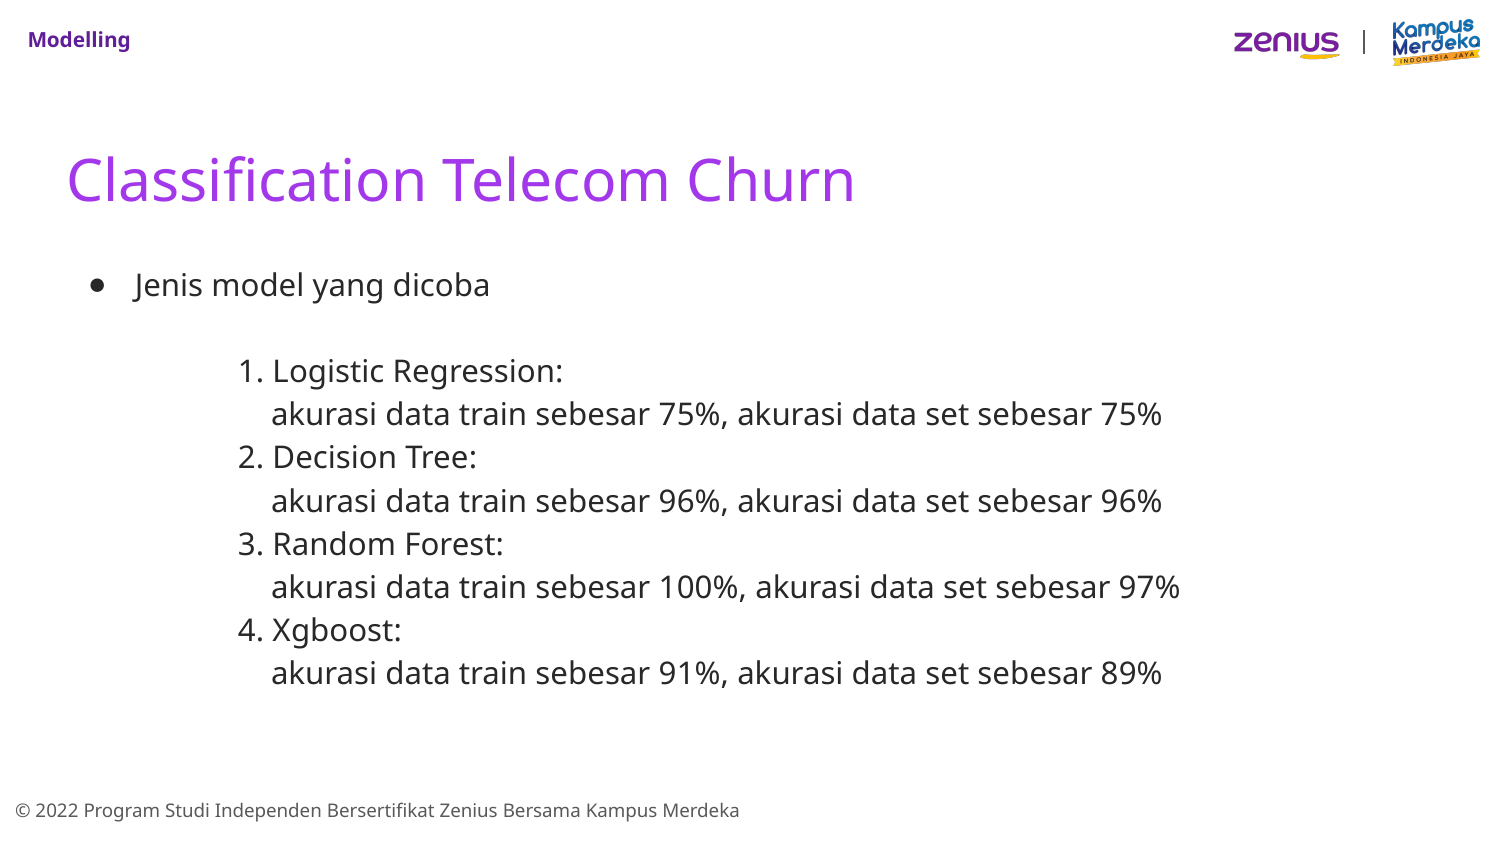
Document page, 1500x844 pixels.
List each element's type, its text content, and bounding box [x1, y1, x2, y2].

text_box Modelling [12, 14, 1011, 65]
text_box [1230, 15, 1480, 69]
list Jenis model yang dicoba 1. Logistic Regression: akurasi data train sebesar 75%, akurasi data set sebesar 75% 2. Decision Tree: akurasi data train sebesar 96%, akurasi data set sebesar 96% 3. Random Forest: akurasi data train sebesar 100%, akurasi data set sebesar 97% 4. Xgboost: akurasi data train sebesar 91%, akurasi data set sebesar 89% [51, 245, 1353, 725]
text_box © 2022 Program Studi Independen Bersertifikat Zenius Bersama Kampus Merdeka [0, 787, 1468, 833]
title Classification Telecom Churn [51, 110, 1443, 245]
